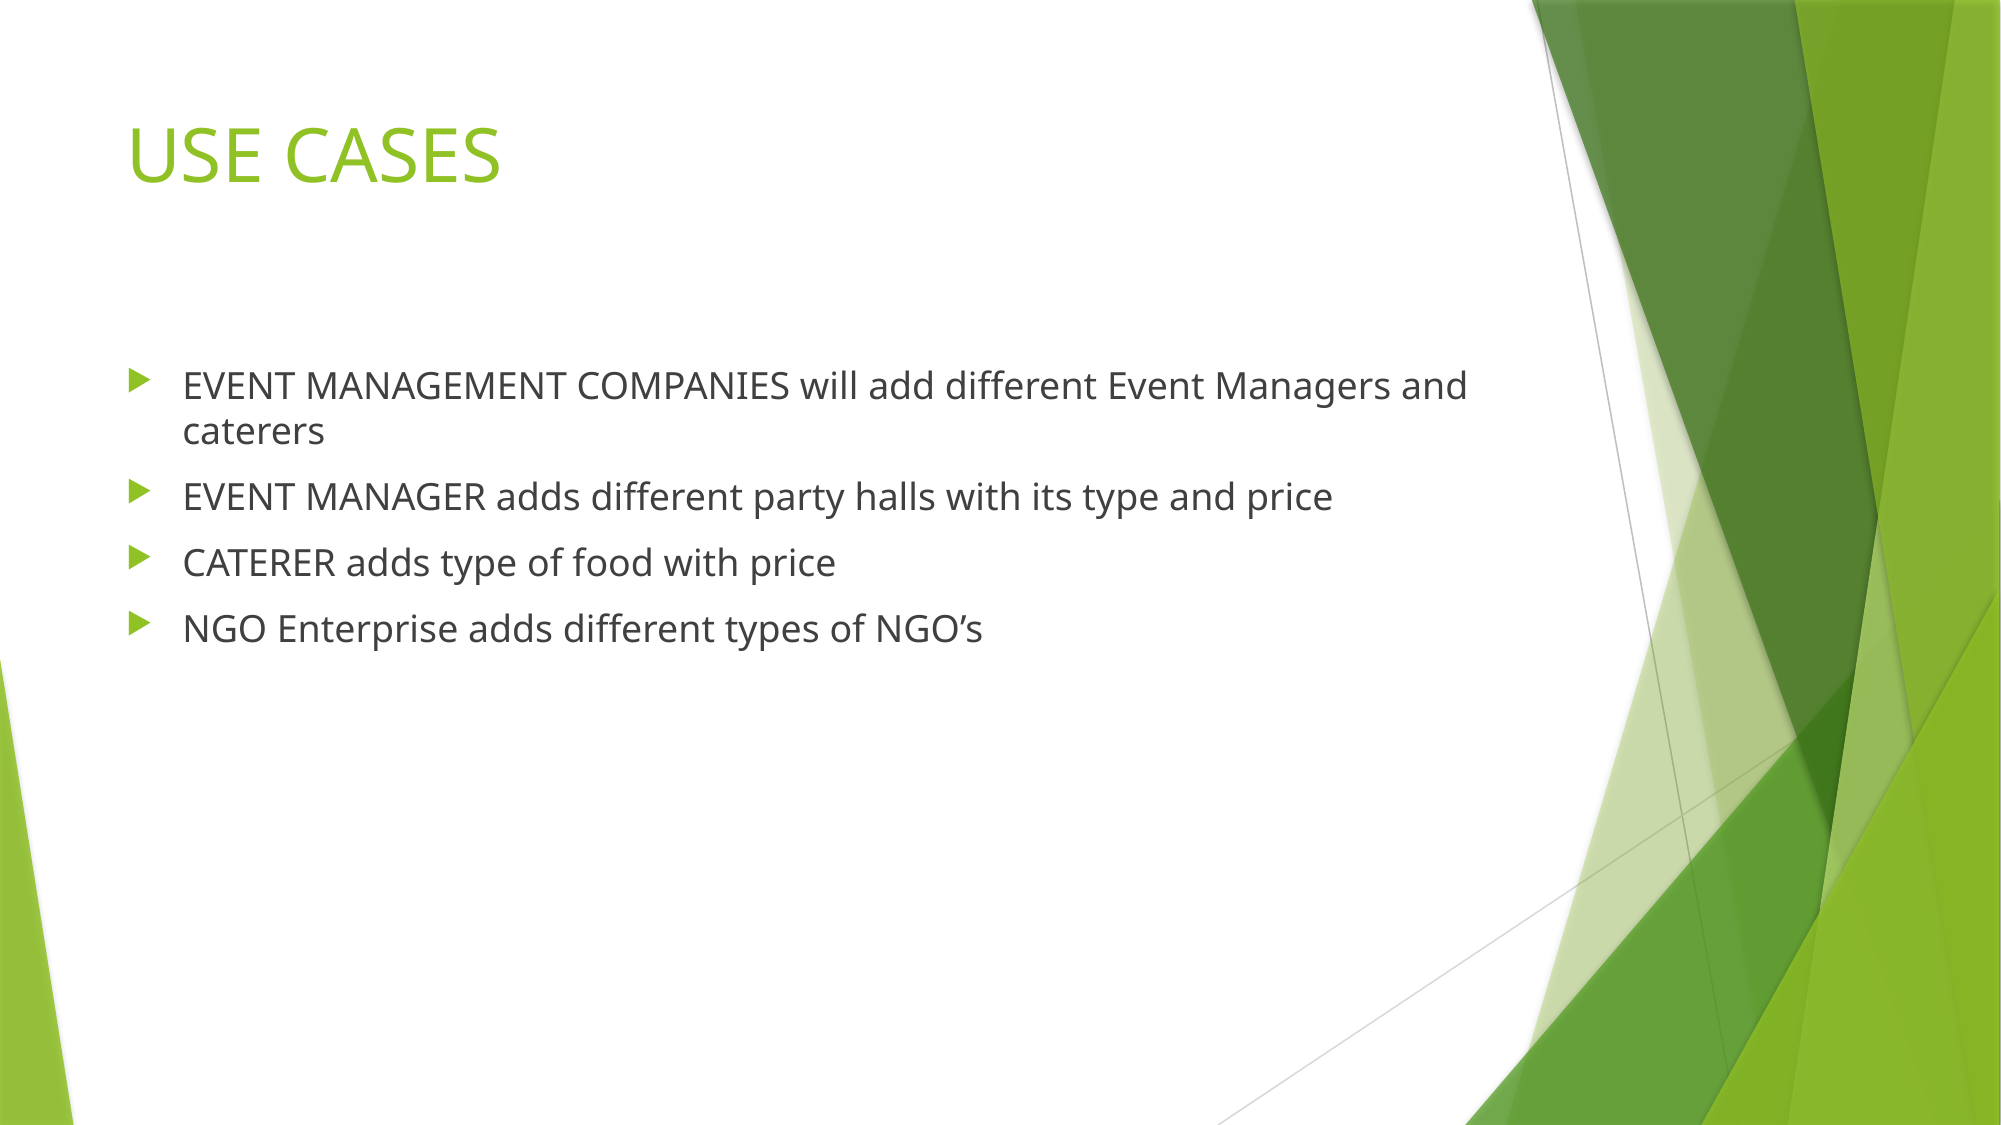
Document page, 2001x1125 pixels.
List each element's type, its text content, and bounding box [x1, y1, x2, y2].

list EVENT MANAGEMENT COMPANIES will add different Event Managers and caterers EVENT MANAGER adds different party halls with its type and price CATERER adds type of food with price NGO Enterprise adds different types of NGO’s [111, 354, 1522, 992]
title USE CASES [111, 99, 1522, 317]
